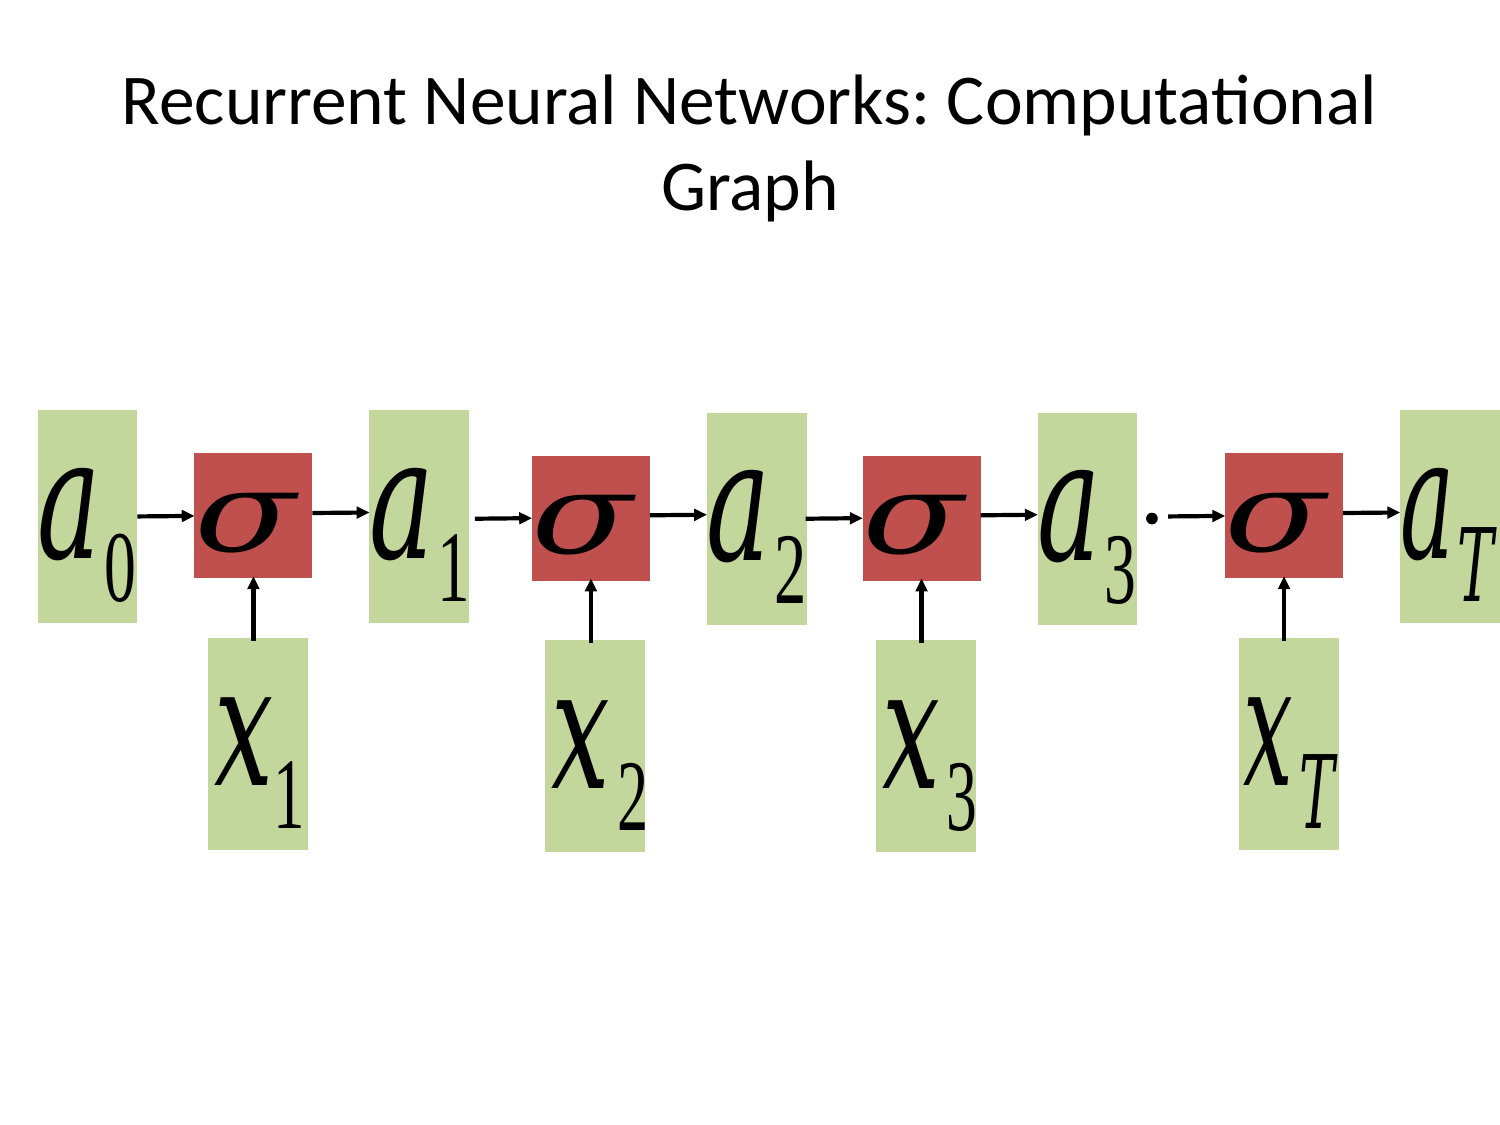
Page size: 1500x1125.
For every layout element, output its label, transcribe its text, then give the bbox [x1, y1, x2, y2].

title Recurrent Neural Networks: Computational Graph [75, 45, 1425, 233]
text_box [1146, 512, 1158, 525]
